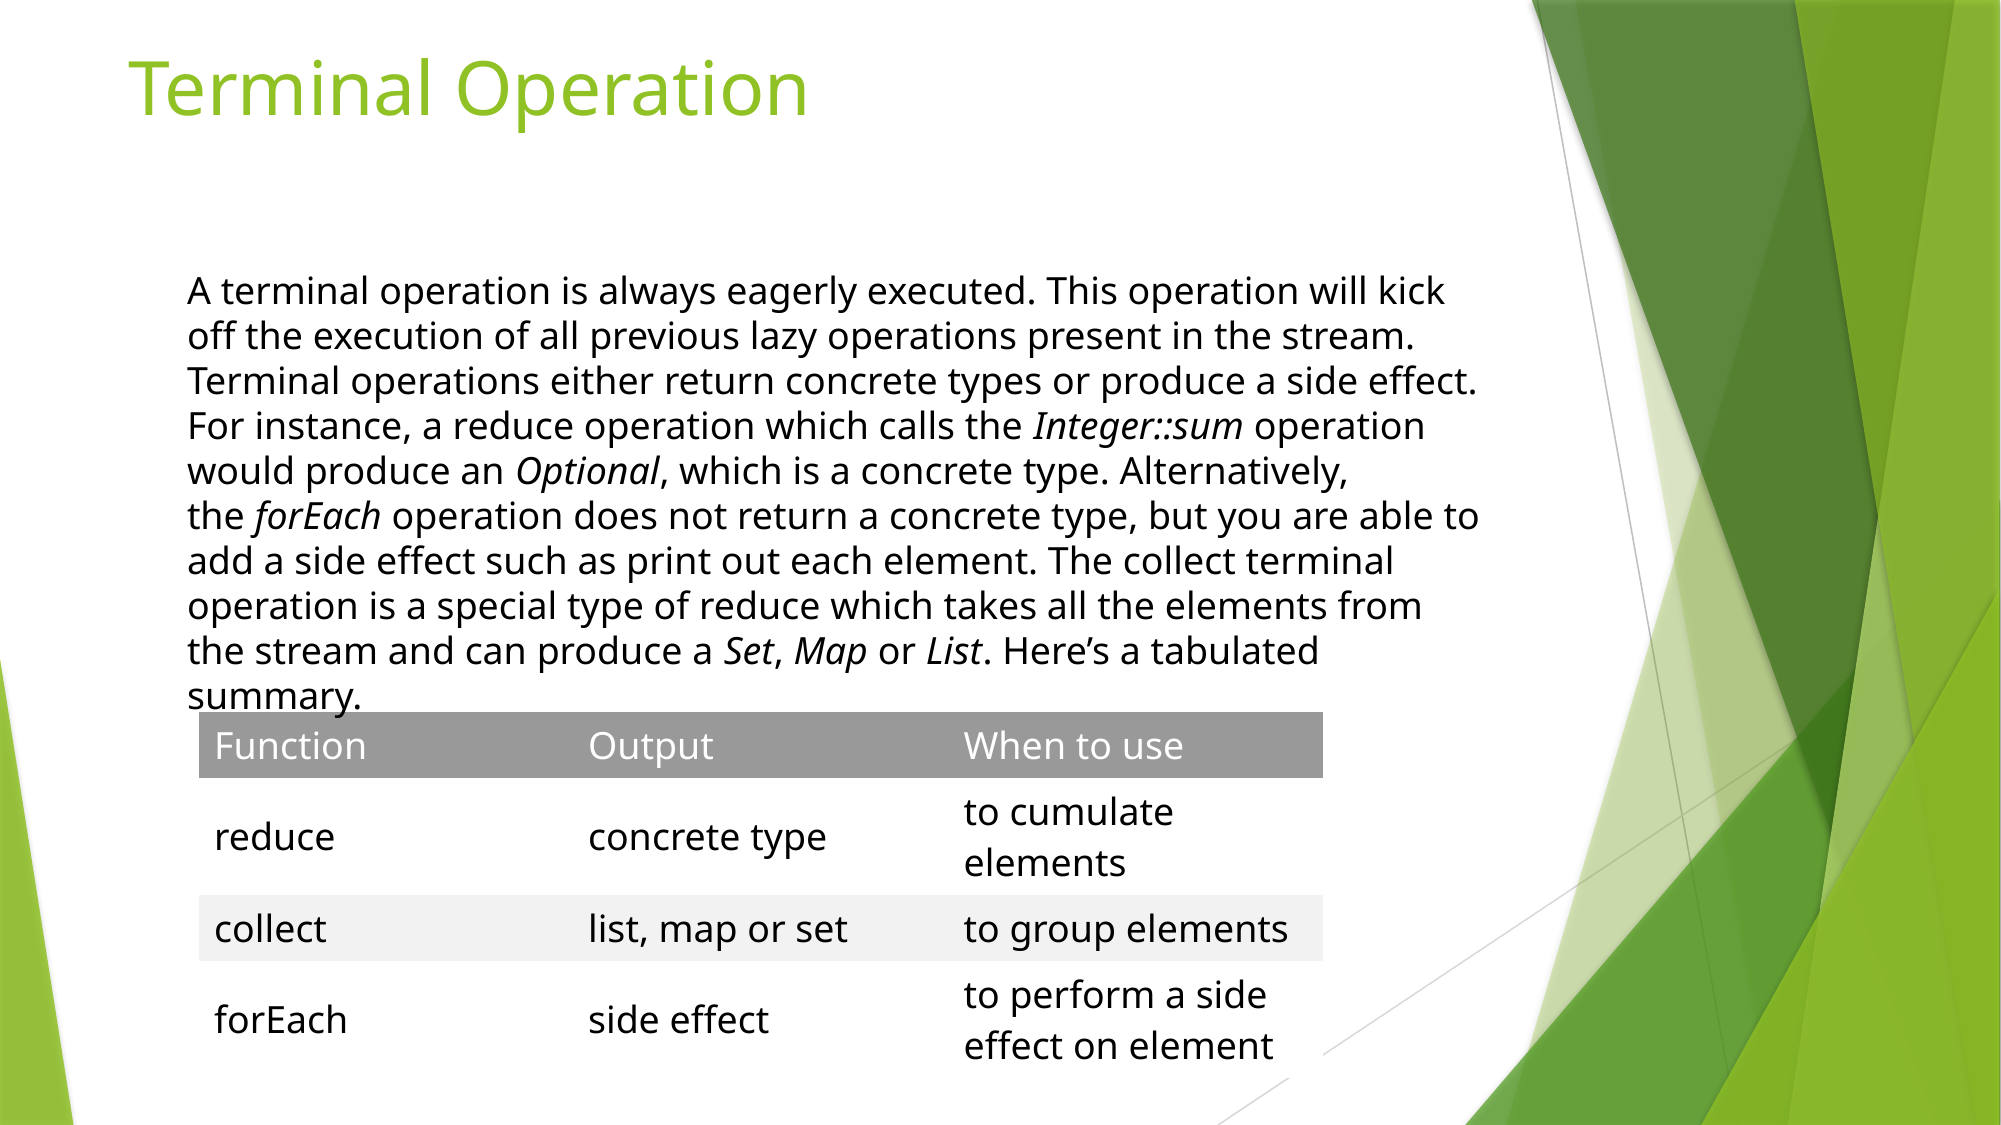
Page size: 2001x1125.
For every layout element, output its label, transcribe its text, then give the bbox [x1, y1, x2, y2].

table_cell forEach [199, 961, 573, 1078]
table_cell to group elements [948, 895, 1323, 961]
table_header Output [573, 725, 948, 778]
table_cell side effect [573, 961, 948, 1078]
table_cell collect [199, 895, 573, 961]
table_cell concrete type [573, 778, 948, 895]
table_cell to cumulate elements [948, 778, 1323, 895]
table_header When to use [948, 725, 1323, 778]
table_header Function [199, 725, 573, 778]
table_cell reduce [199, 778, 573, 895]
text_box A terminal operation is always eagerly executed. This operation will kick off the execution of all previous lazy operations present in the stream. Terminal operations either return concrete types or produce a side effect. For instance, a reduce operation which calls the Integer::sum operation would produce an Optional, which is a concrete type. Alternatively, the forEach operation does not return a concrete type, but you are able to add a side effect such as print out each element. The collect terminal operation is a special type of reduce which takes all the elements from the stream and can produce a Set, Map or List. Here’s a tabulated summary. [172, 259, 1500, 725]
table_cell list, map or set [573, 895, 948, 961]
title Terminal Operation [113, 32, 1524, 144]
table_cell to perform a side effect on element [948, 961, 1323, 1078]
